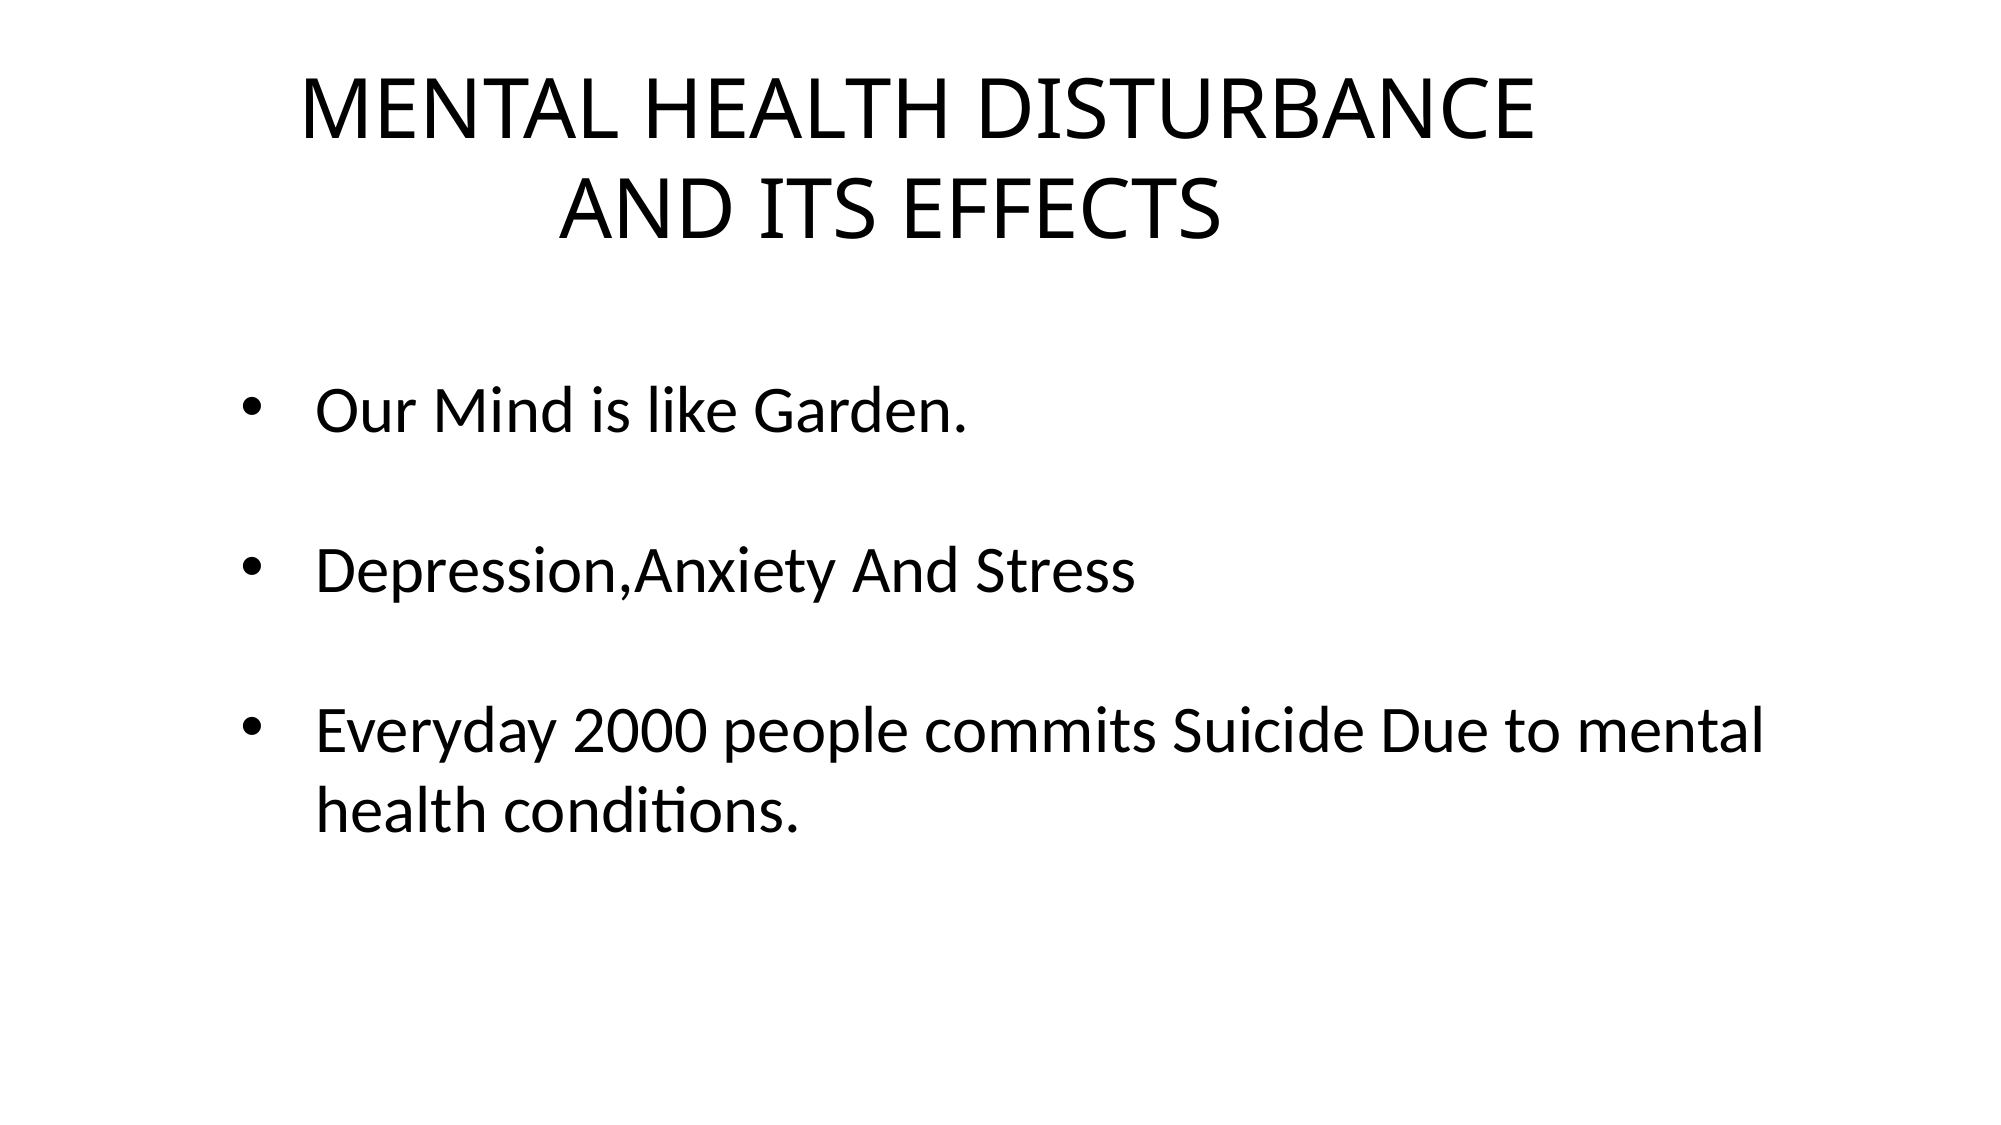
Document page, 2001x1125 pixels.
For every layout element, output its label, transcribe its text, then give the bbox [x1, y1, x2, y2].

text_box MENTAL HEALTH DISTURBANCE AND ITS EFFECTS [283, 48, 1970, 263]
text_box Our Mind is like Garden. Depression,Anxiety And Stress Everyday 2000 people commits Suicide Due to mental health conditions. [225, 358, 1865, 1045]
